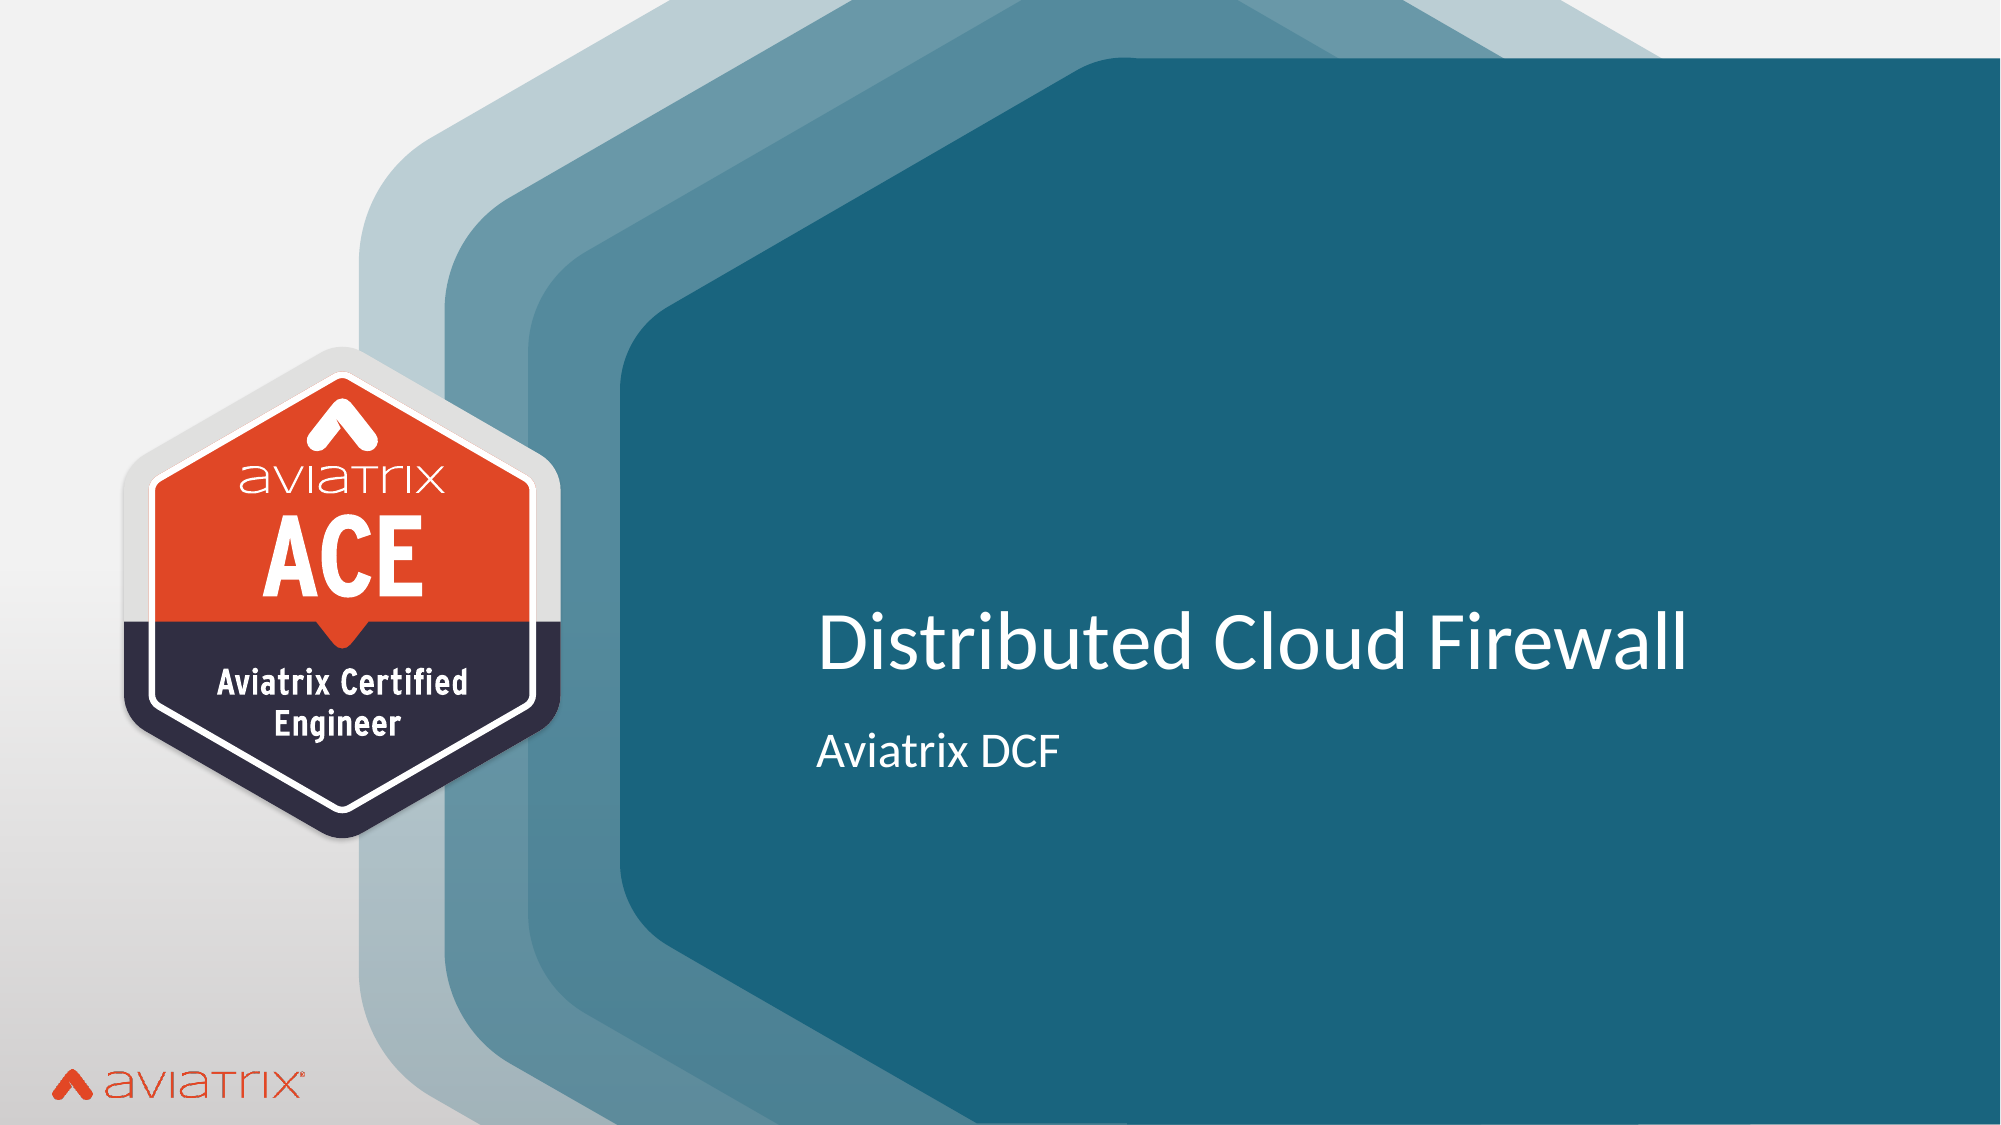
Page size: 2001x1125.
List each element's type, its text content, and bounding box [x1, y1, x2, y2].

title Distributed Cloud Firewall [802, 518, 1929, 696]
list Aviatrix DCF [801, 710, 1930, 899]
picture [52, 1069, 305, 1100]
